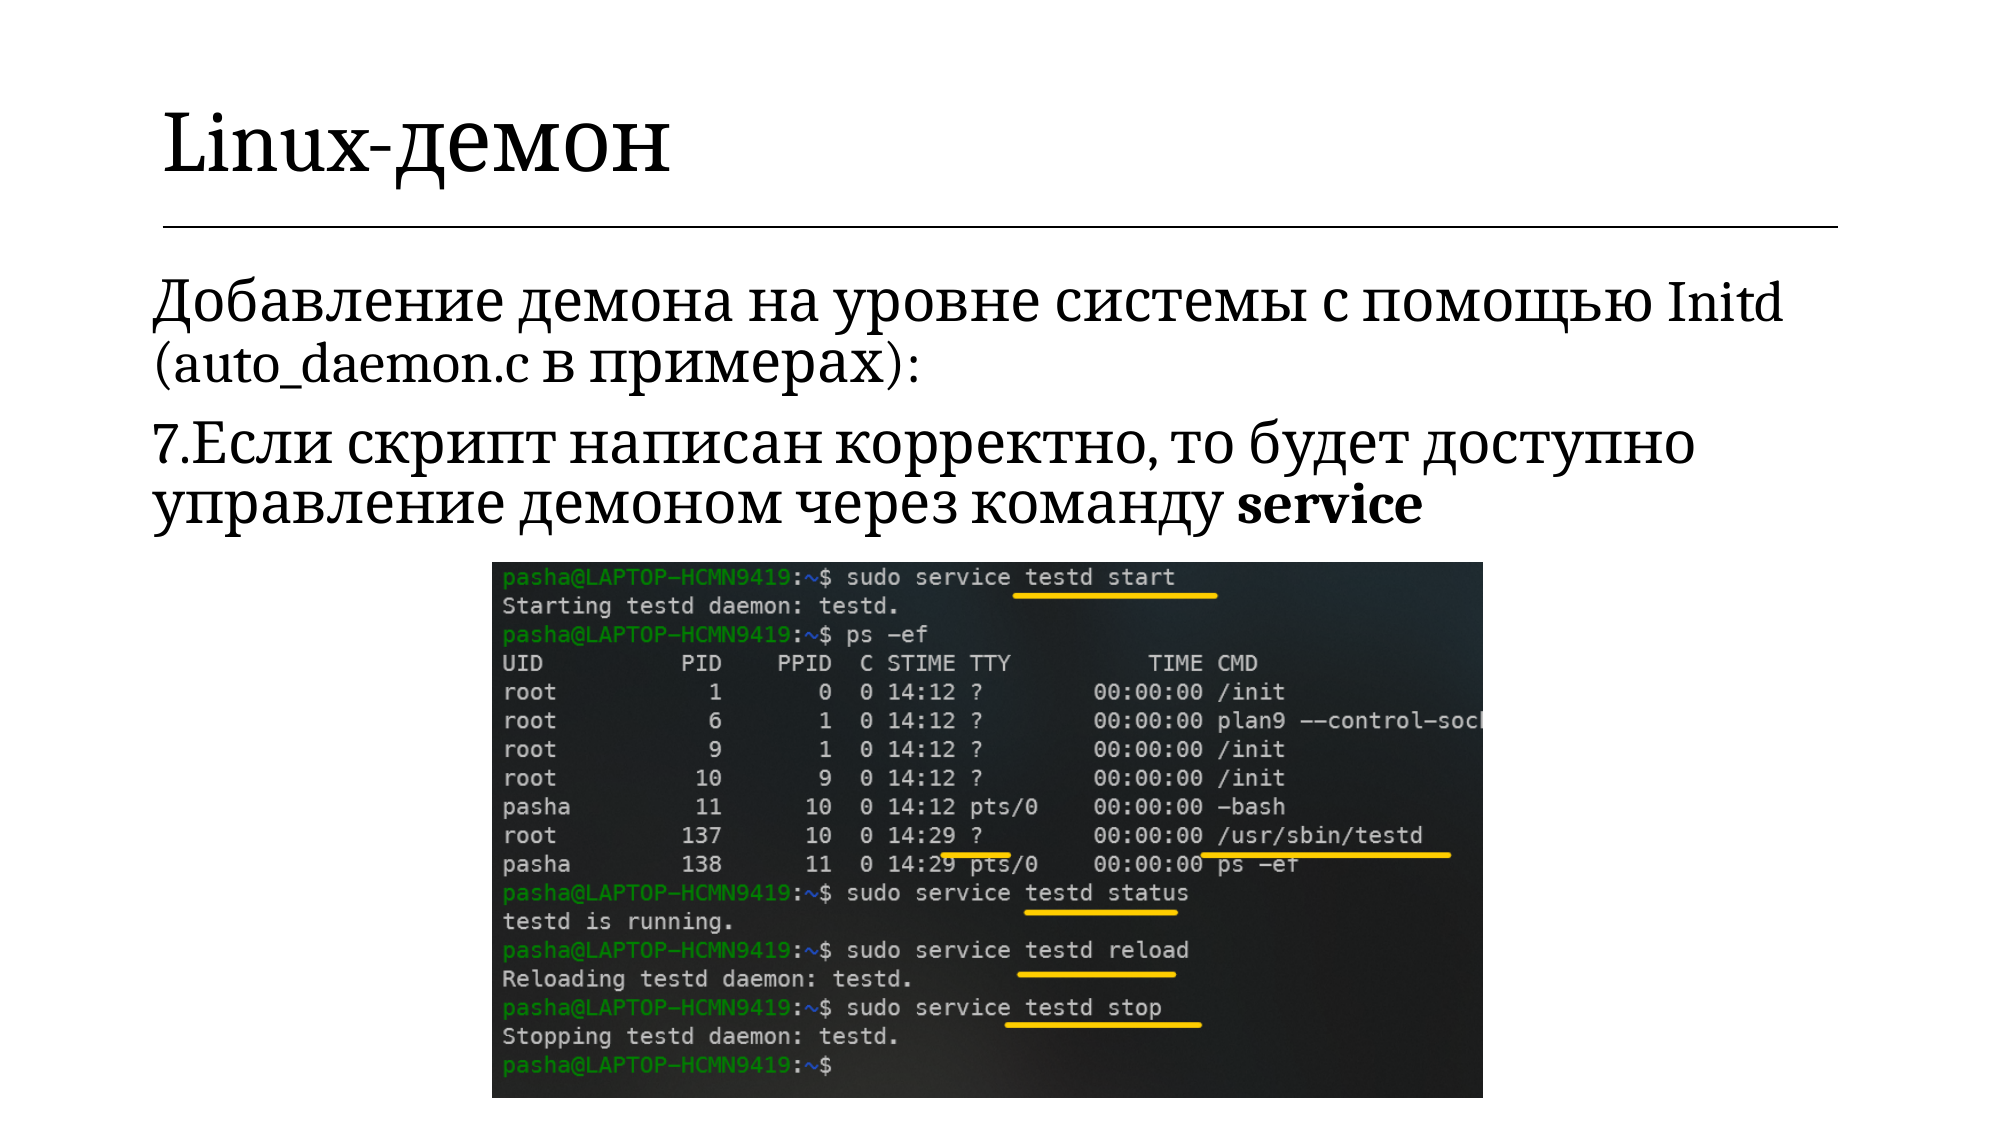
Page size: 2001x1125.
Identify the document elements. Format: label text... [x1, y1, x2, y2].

picture [492, 562, 1483, 1098]
table_header Linux-демон [163, 60, 1838, 226]
list Добавление демона на уровне системы с помощью Initd (auto_daemon.c в примерах): 7.Если скрипт написан корректно, то будет доступно управление демоном через команду service [137, 266, 1838, 1125]
